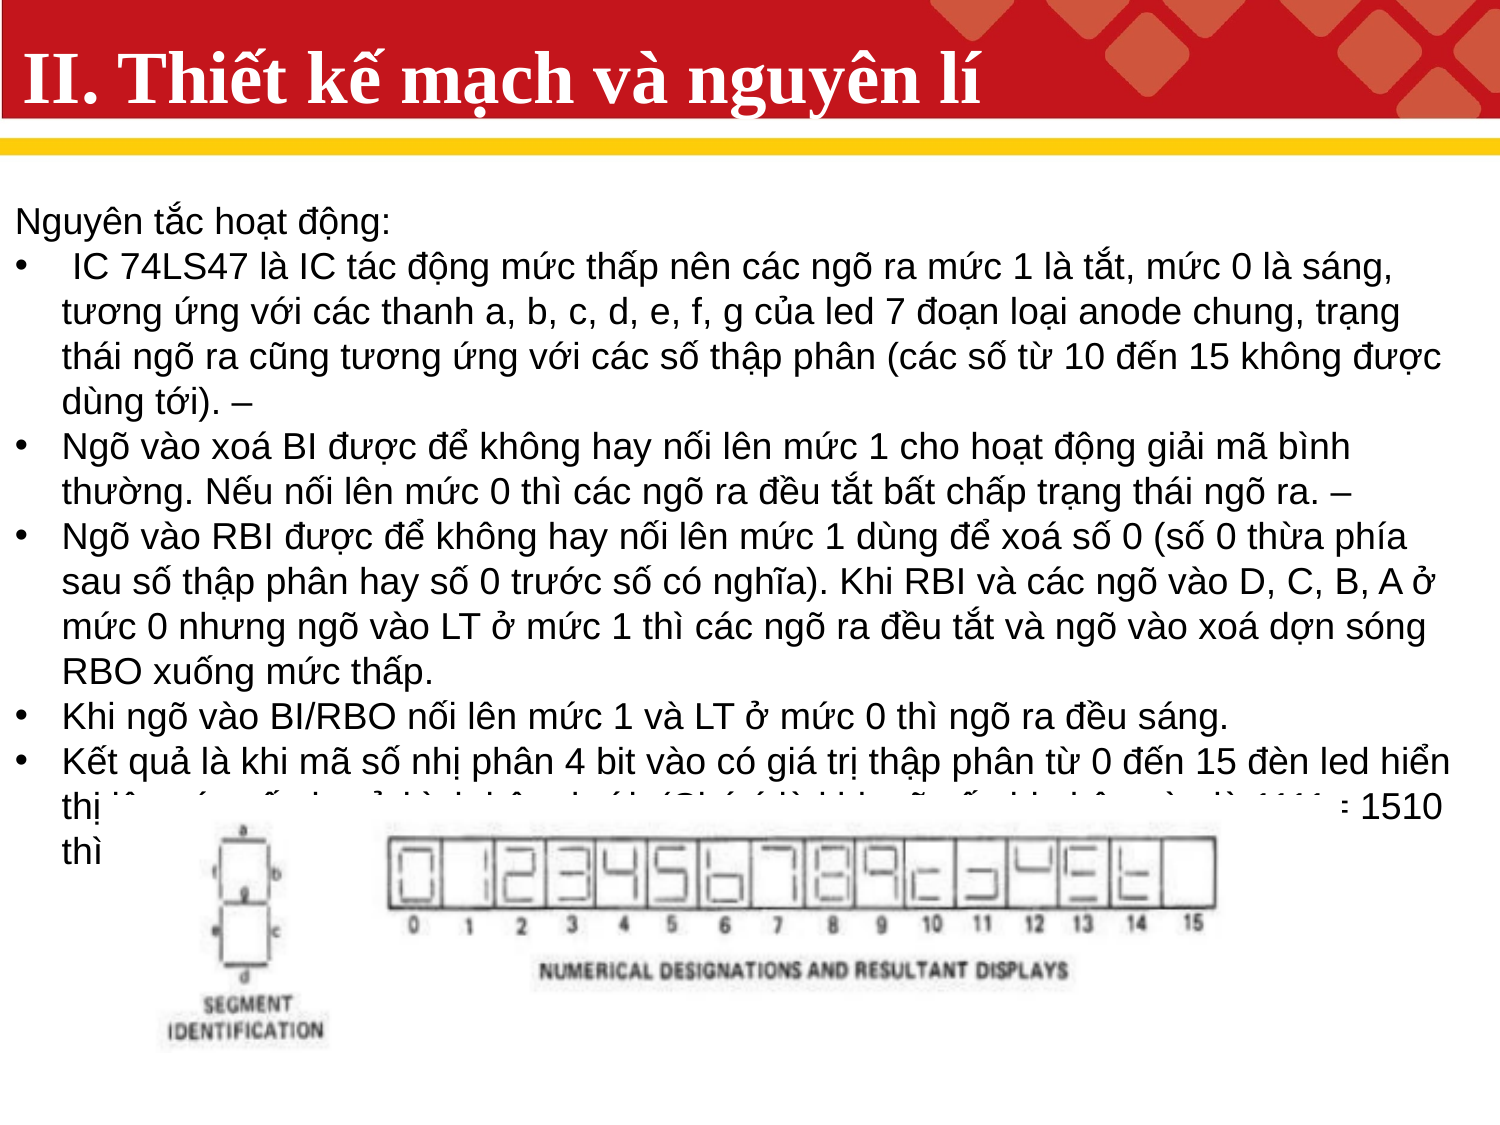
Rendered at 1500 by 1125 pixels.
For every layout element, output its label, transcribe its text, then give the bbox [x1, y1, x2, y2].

picture [0, 0, 1500, 1125]
title II. Thiết kế mạch và nguyên lí [7, 0, 1325, 189]
text_box Nguyên tắc hoạt động: IC 74LS47 là IC tác động mức thấp nên các ngõ ra mức 1 là tắt, mức 0 là sáng, tương ứng với các thanh a, b, c, d, e, f, g của led 7 đoạn loại anode chung, trạng thái ngõ ra cũng tương ứng với các số thập phân (các số từ 10 đến 15 không được dùng tới). – Ngõ vào xoá BI được để không hay nối lên mức 1 cho hoạt động giải mã bình thường. Nếu nối lên mức 0 thì các ngõ ra đều tắt bất chấp trạng thái ngõ ra. – Ngõ vào RBI được để không hay nối lên mức 1 dùng để xoá số 0 (số 0 thừa phía sau số thập phân hay số 0 trước số có nghĩa). Khi RBI và các ngõ vào D, C, B, A ở mức 0 nhưng ngõ vào LT ở mức 1 thì các ngõ ra đều tắt và ngõ vào xoá dợn sóng RBO xuống mức thấp. Khi ngõ vào BI/RBO nối lên mức 1 và LT ở mức 0 thì ngõ ra đều sáng. Kết quả là khi mã số nhị phân 4 bit vào có giá trị thập phân từ 0 đến 15 đèn led hiển thị lên các số như ở hình bên dưới. (Chú ý là khi mã số nhị phân vào là 1111= 1510 thì đèn led tắt) [0, 190, 1476, 880]
